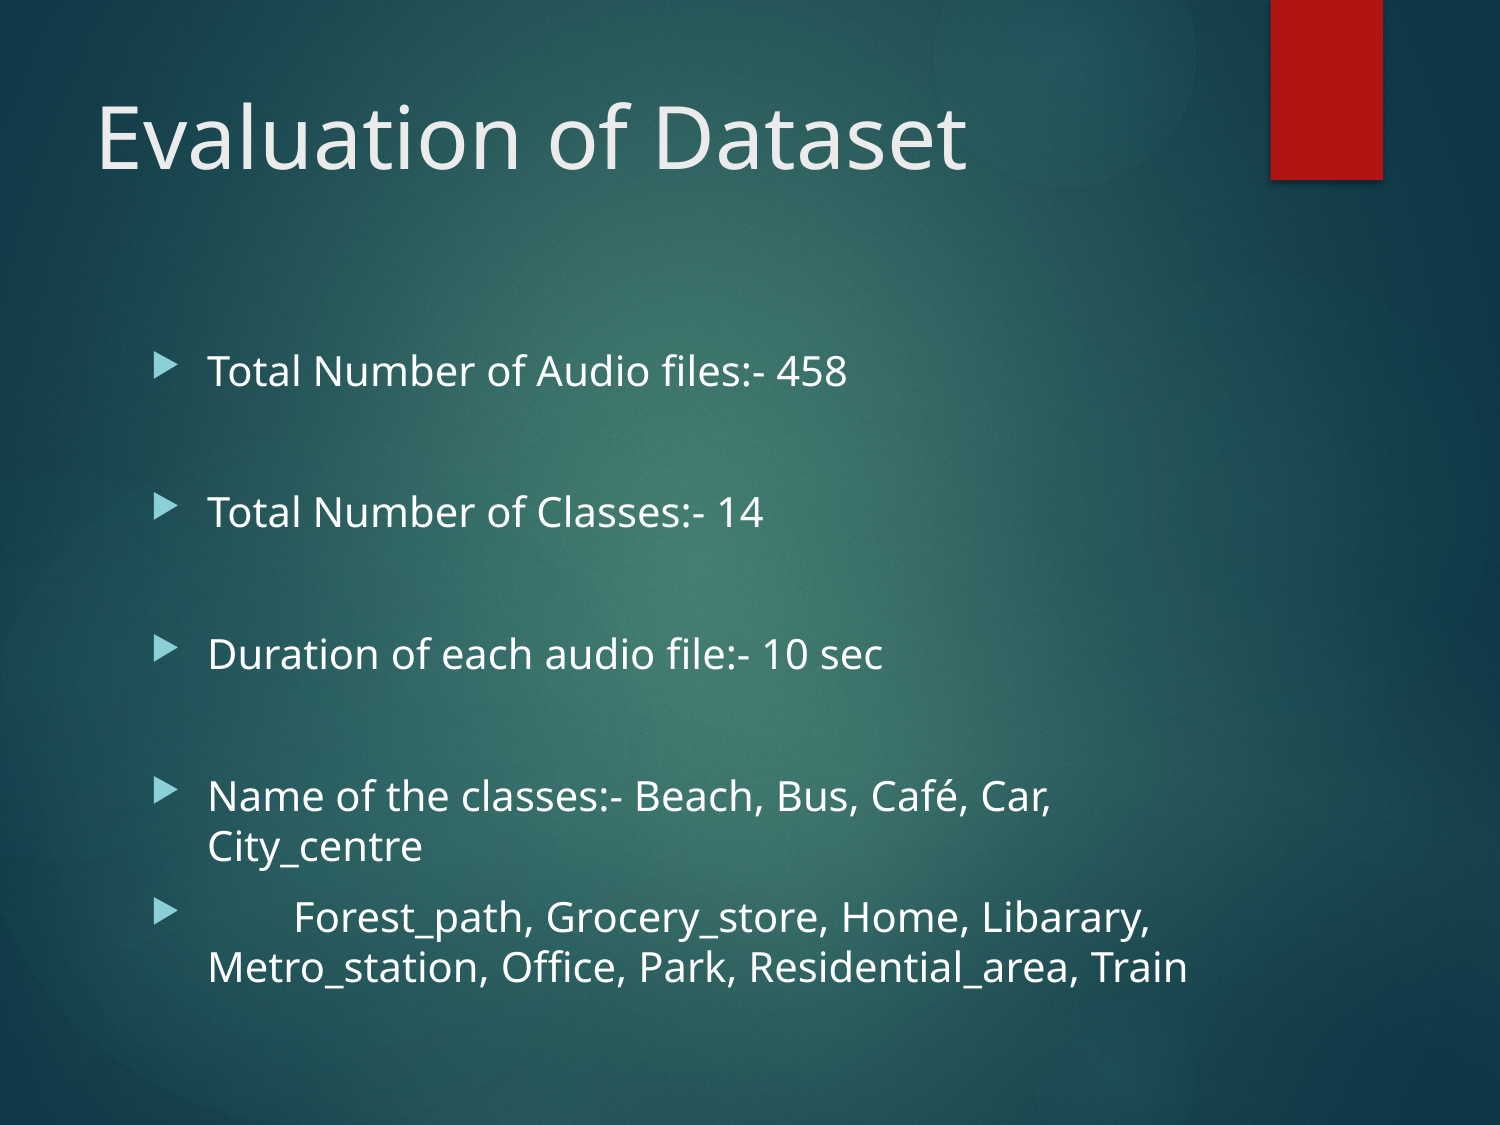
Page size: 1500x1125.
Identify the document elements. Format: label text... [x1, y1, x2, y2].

list Total Number of Audio files:- 458 Total Number of Classes:- 14 Duration of each audio file:- 10 sec Name of the classes:- Beach, Bus, Café, Car, City_centre Forest_path, Grocery_store, Home, Libarary, Metro_station, Office, Park, Residential_area, Train [135, 336, 1237, 1025]
title Evaluation of Dataset [79, 74, 1237, 304]
